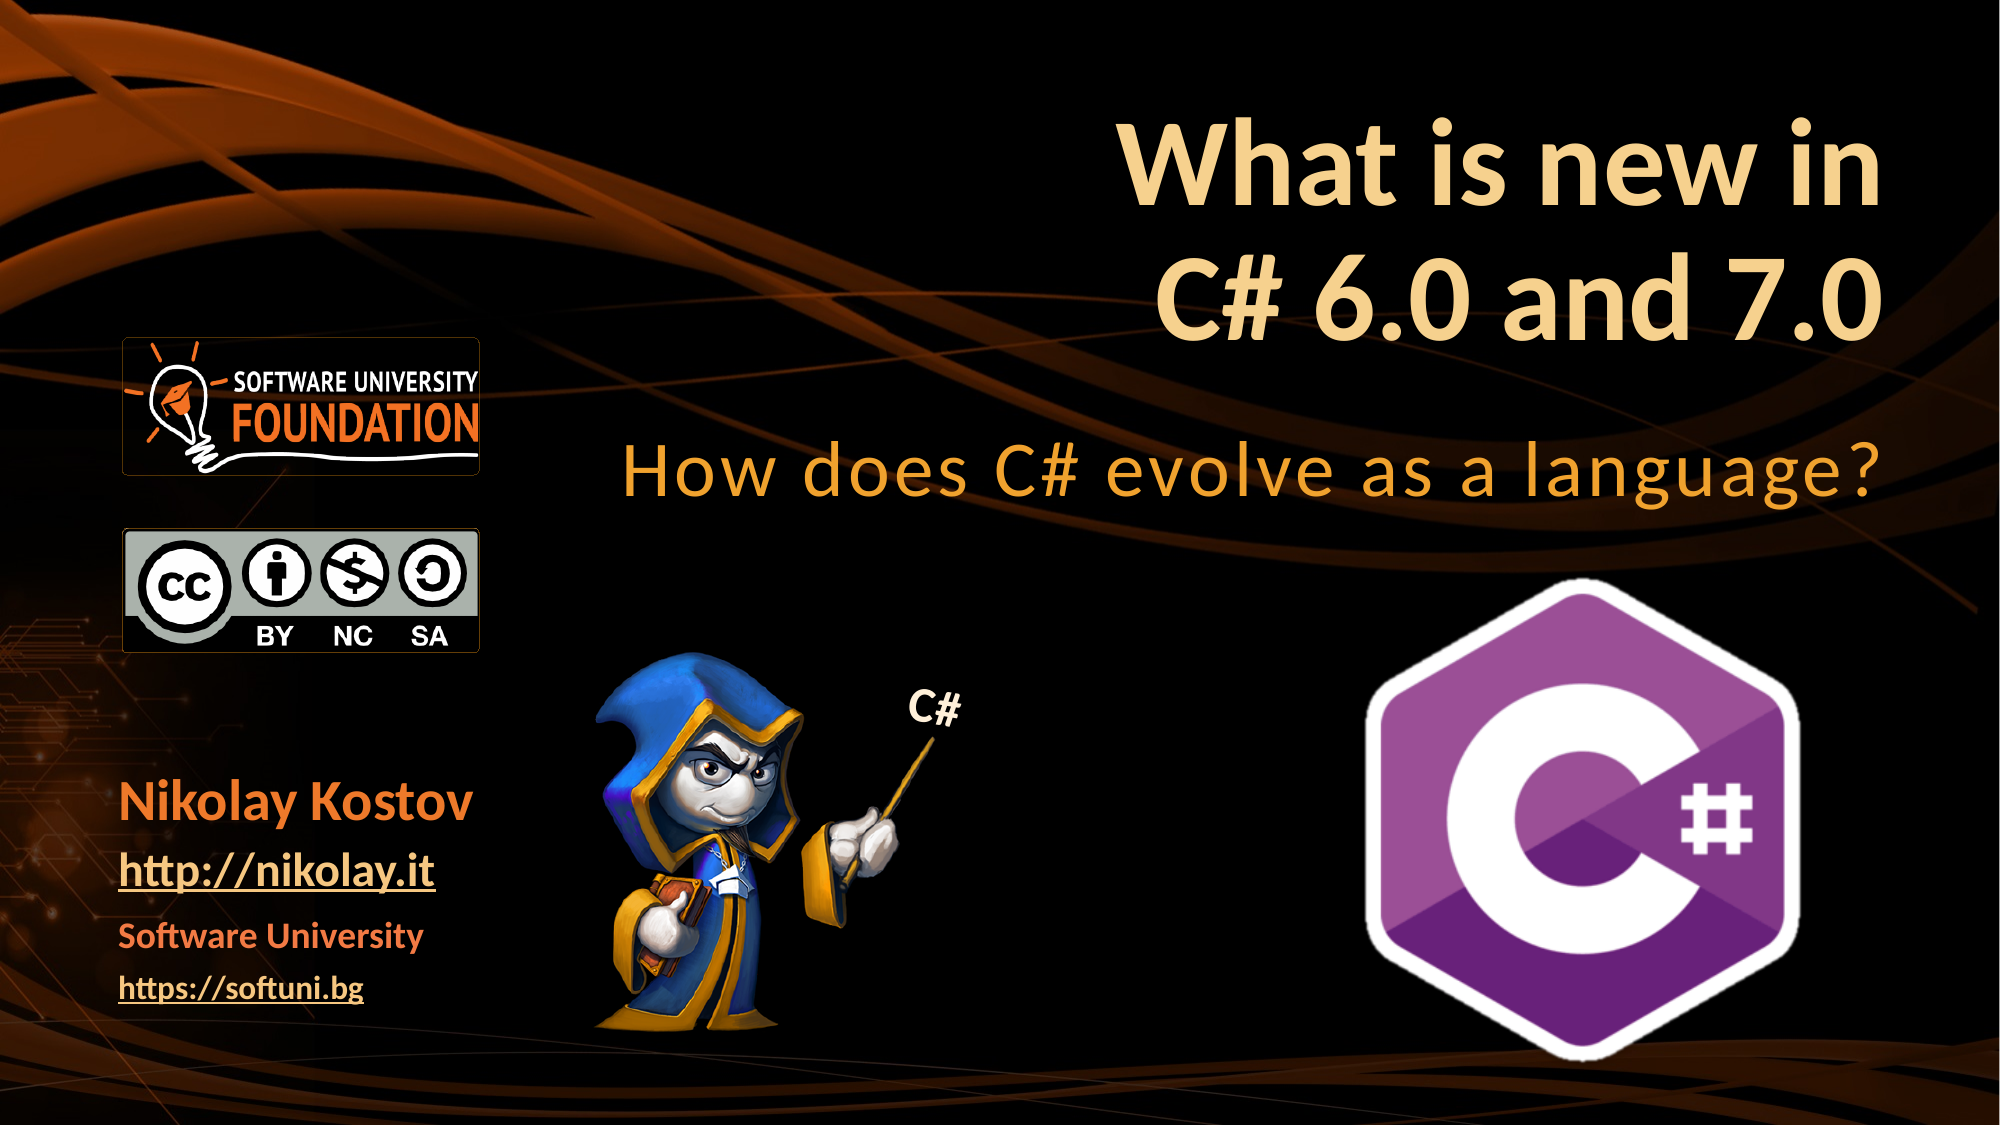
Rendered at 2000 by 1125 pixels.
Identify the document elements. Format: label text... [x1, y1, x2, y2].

picture [0, 0, 2000, 1125]
subtitle How does C# evolve as a language? [587, 412, 1885, 538]
title What is new in C# 6.0 and 7.0 [587, 75, 1885, 390]
list Nikolay Kostov [112, 751, 587, 830]
list Software University [112, 902, 587, 959]
text_box C# [938, 676, 981, 749]
list https://softuni.bg [112, 959, 587, 1012]
list http://nikolay.it [112, 830, 587, 901]
